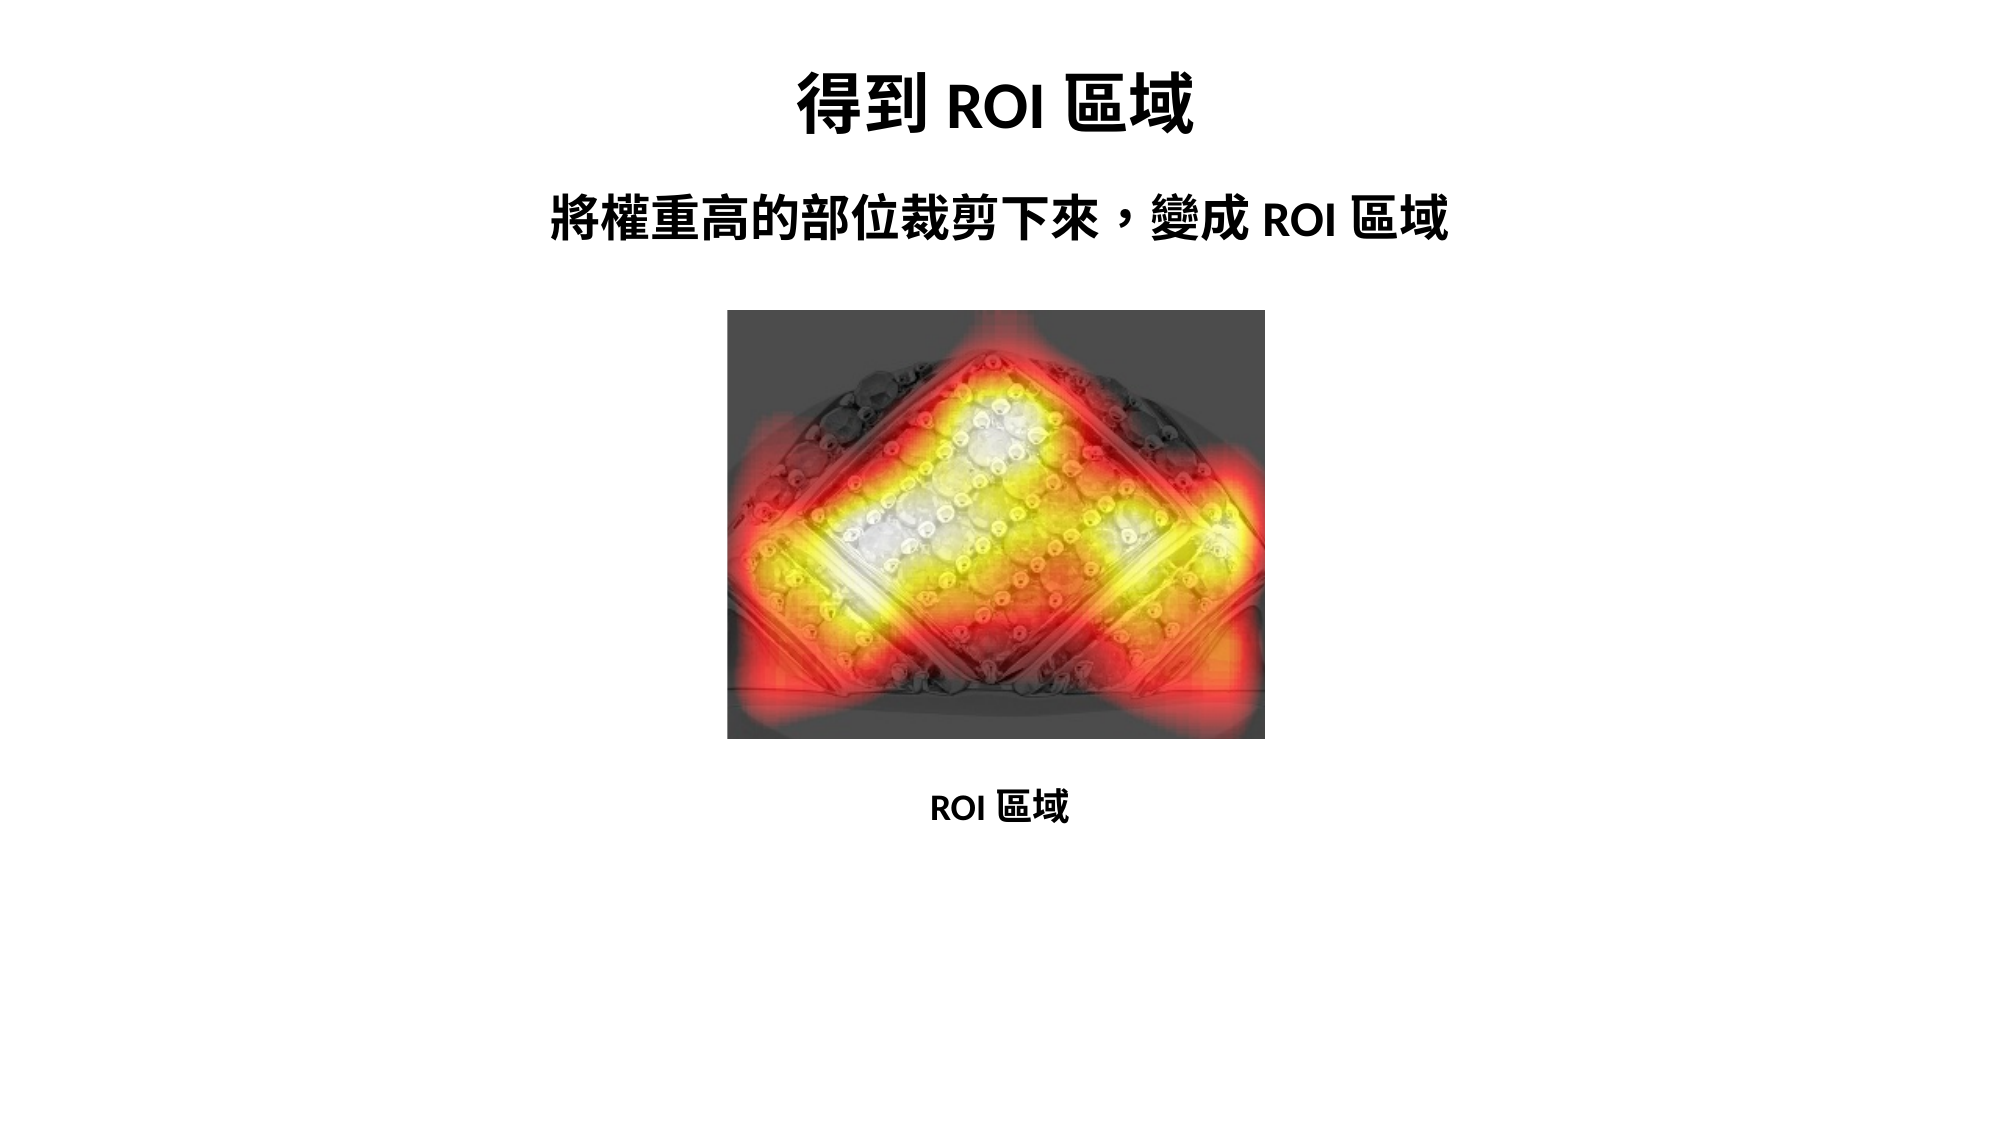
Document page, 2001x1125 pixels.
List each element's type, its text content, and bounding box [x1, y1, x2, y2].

text_box ROI區域 [915, 775, 1085, 836]
text_box 得到ROI區域 [782, 54, 1211, 150]
picture [727, 310, 1265, 739]
text_box 將權重高的部位裁剪下來，變成ROI區域 [535, 178, 1464, 254]
